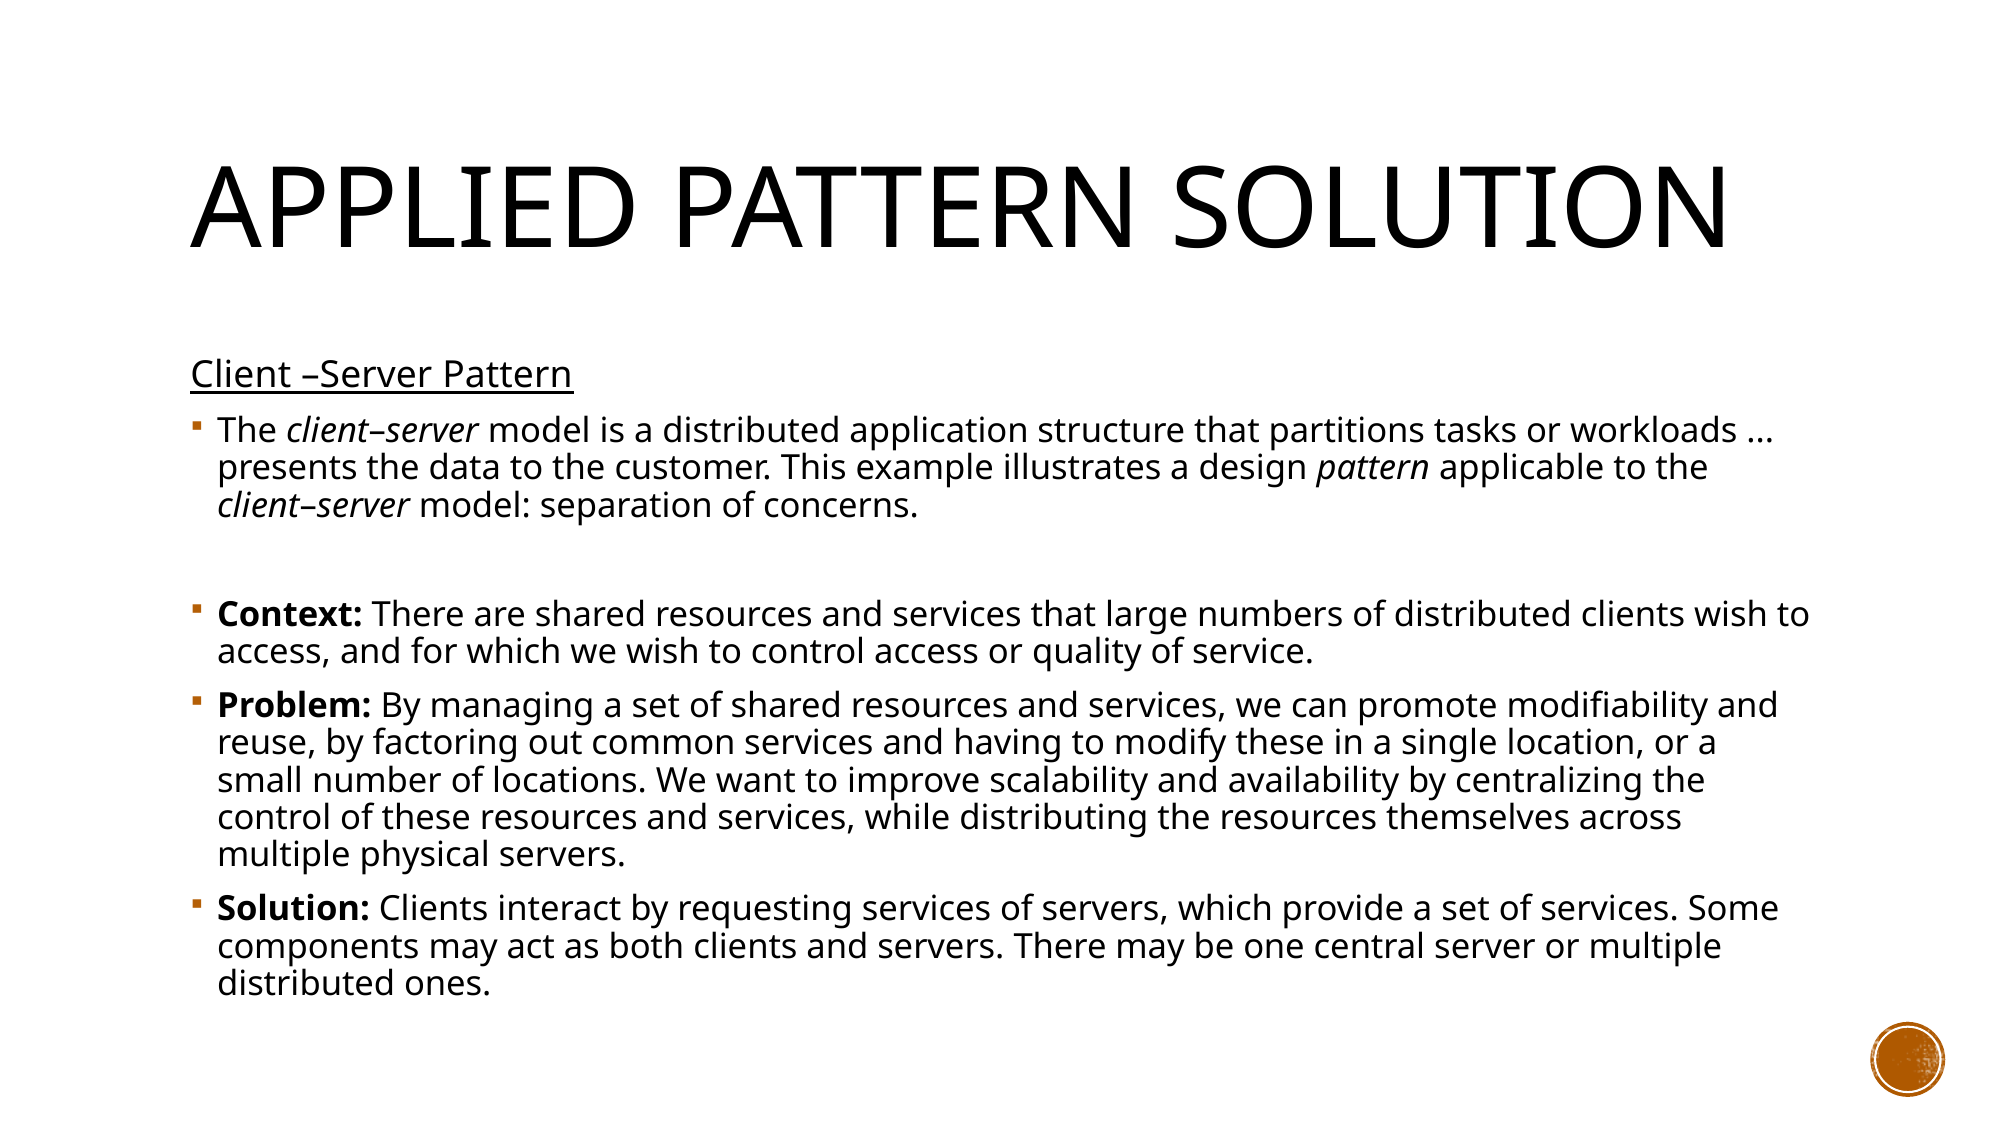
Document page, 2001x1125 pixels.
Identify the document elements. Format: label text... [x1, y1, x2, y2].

title Applied Pattern Solution [175, 79, 1826, 344]
list Client –Server Pattern The client–server model is a distributed application structure that partitions tasks or workloads ... presents the data to the customer. This example illustrates a design pattern applicable to the client–server model: separation of concerns. Context: There are shared resources and services that large numbers of distributed clients wish to access, and for which we wish to control access or quality of service. Problem: By managing a set of shared resources and services, we can promote modifiability and reuse, by factoring out common services and having to modify these in a single location, or a small number of locations. We want to improve scalability and availability by centralizing the control of these resources and services, while distributing the resources themselves across multiple physical servers. Solution: Clients interact by requesting services of servers, which provide a set of services. Some components may act as both clients and servers. There may be one central server or multiple distributed ones. [175, 348, 1826, 1013]
